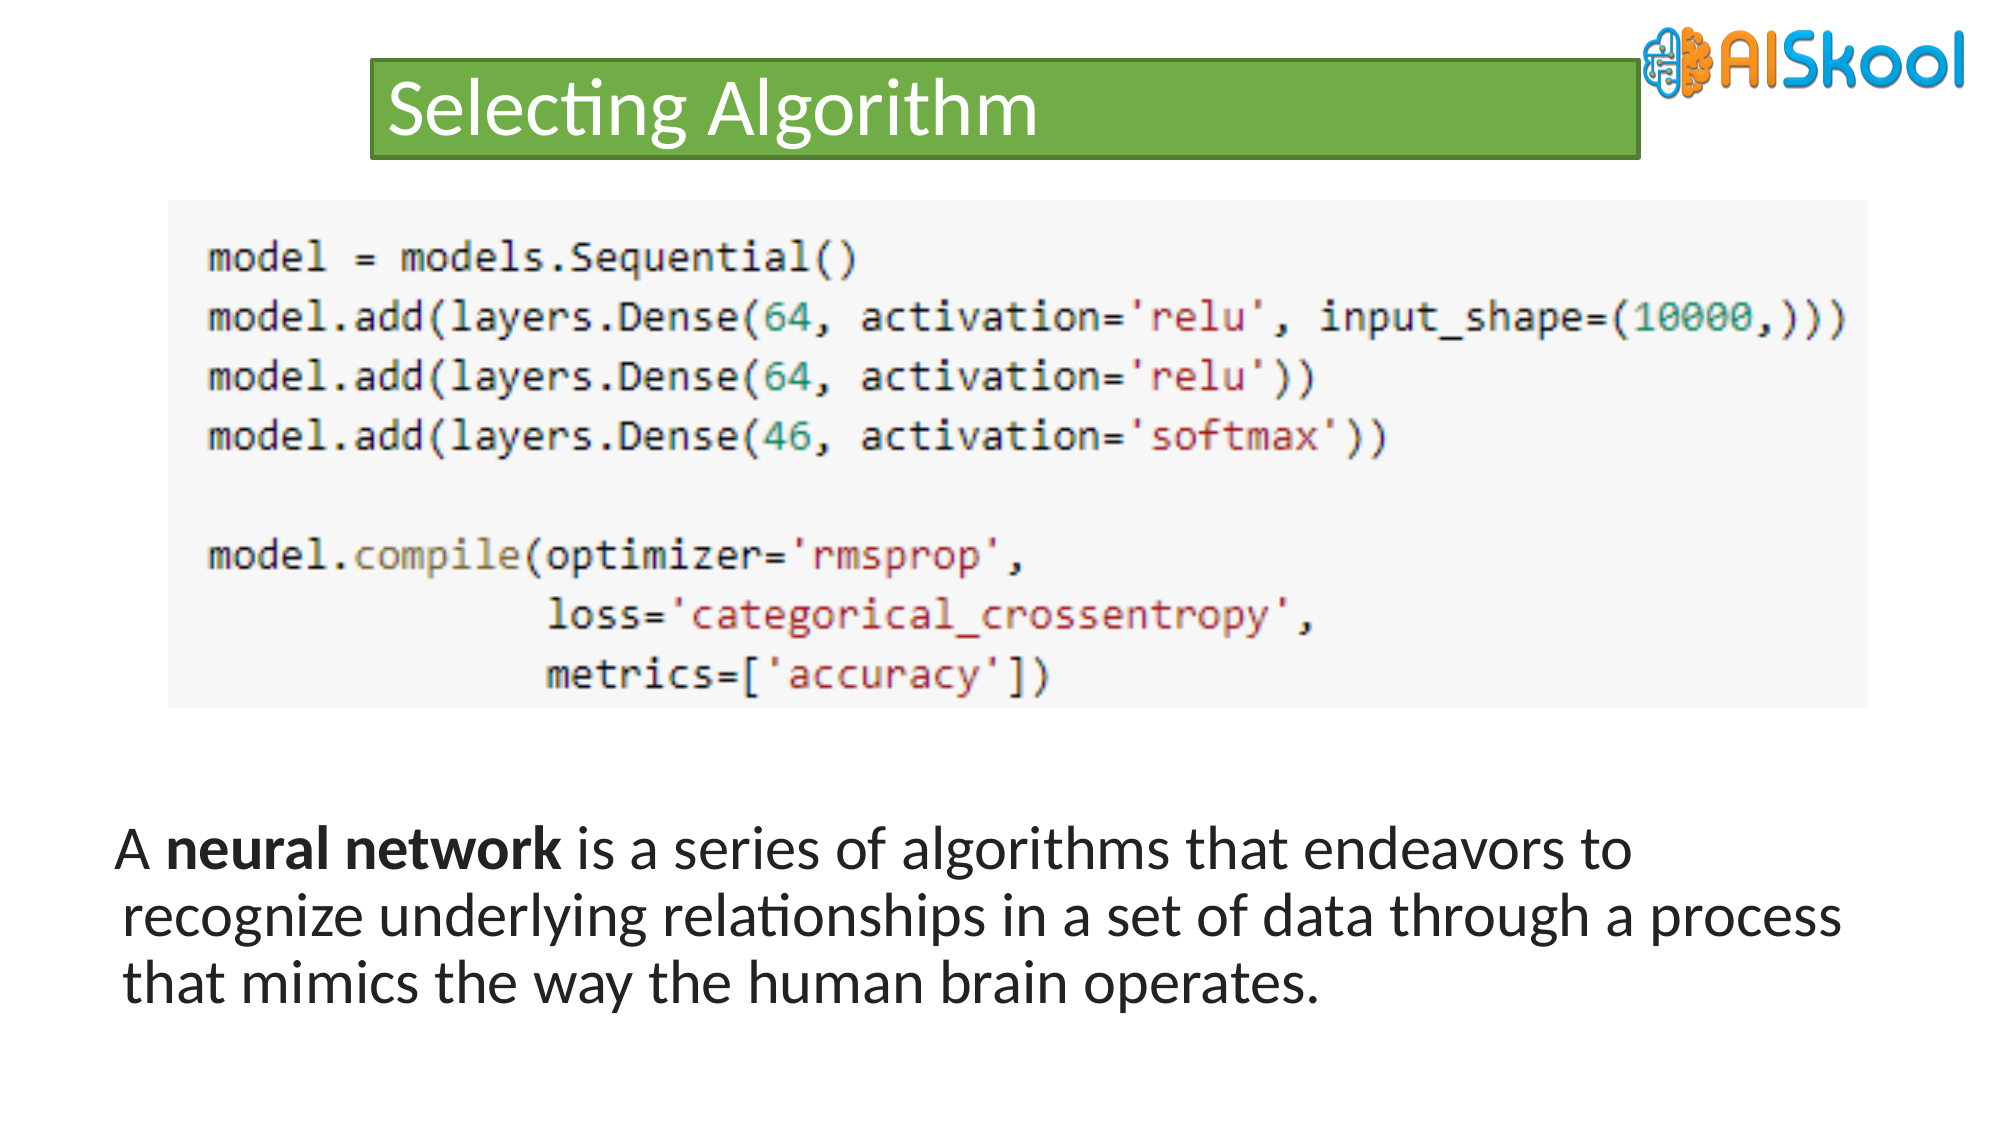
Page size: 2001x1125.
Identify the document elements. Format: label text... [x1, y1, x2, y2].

picture [168, 200, 1868, 709]
list A neural network is a series of algorithms that endeavors to recognize underlying relationships in a set of data through a process that mimics the way the human brain operates. [70, 807, 1901, 1024]
title Selecting Algorithm [372, 59, 1639, 158]
picture [1641, 23, 1967, 101]
